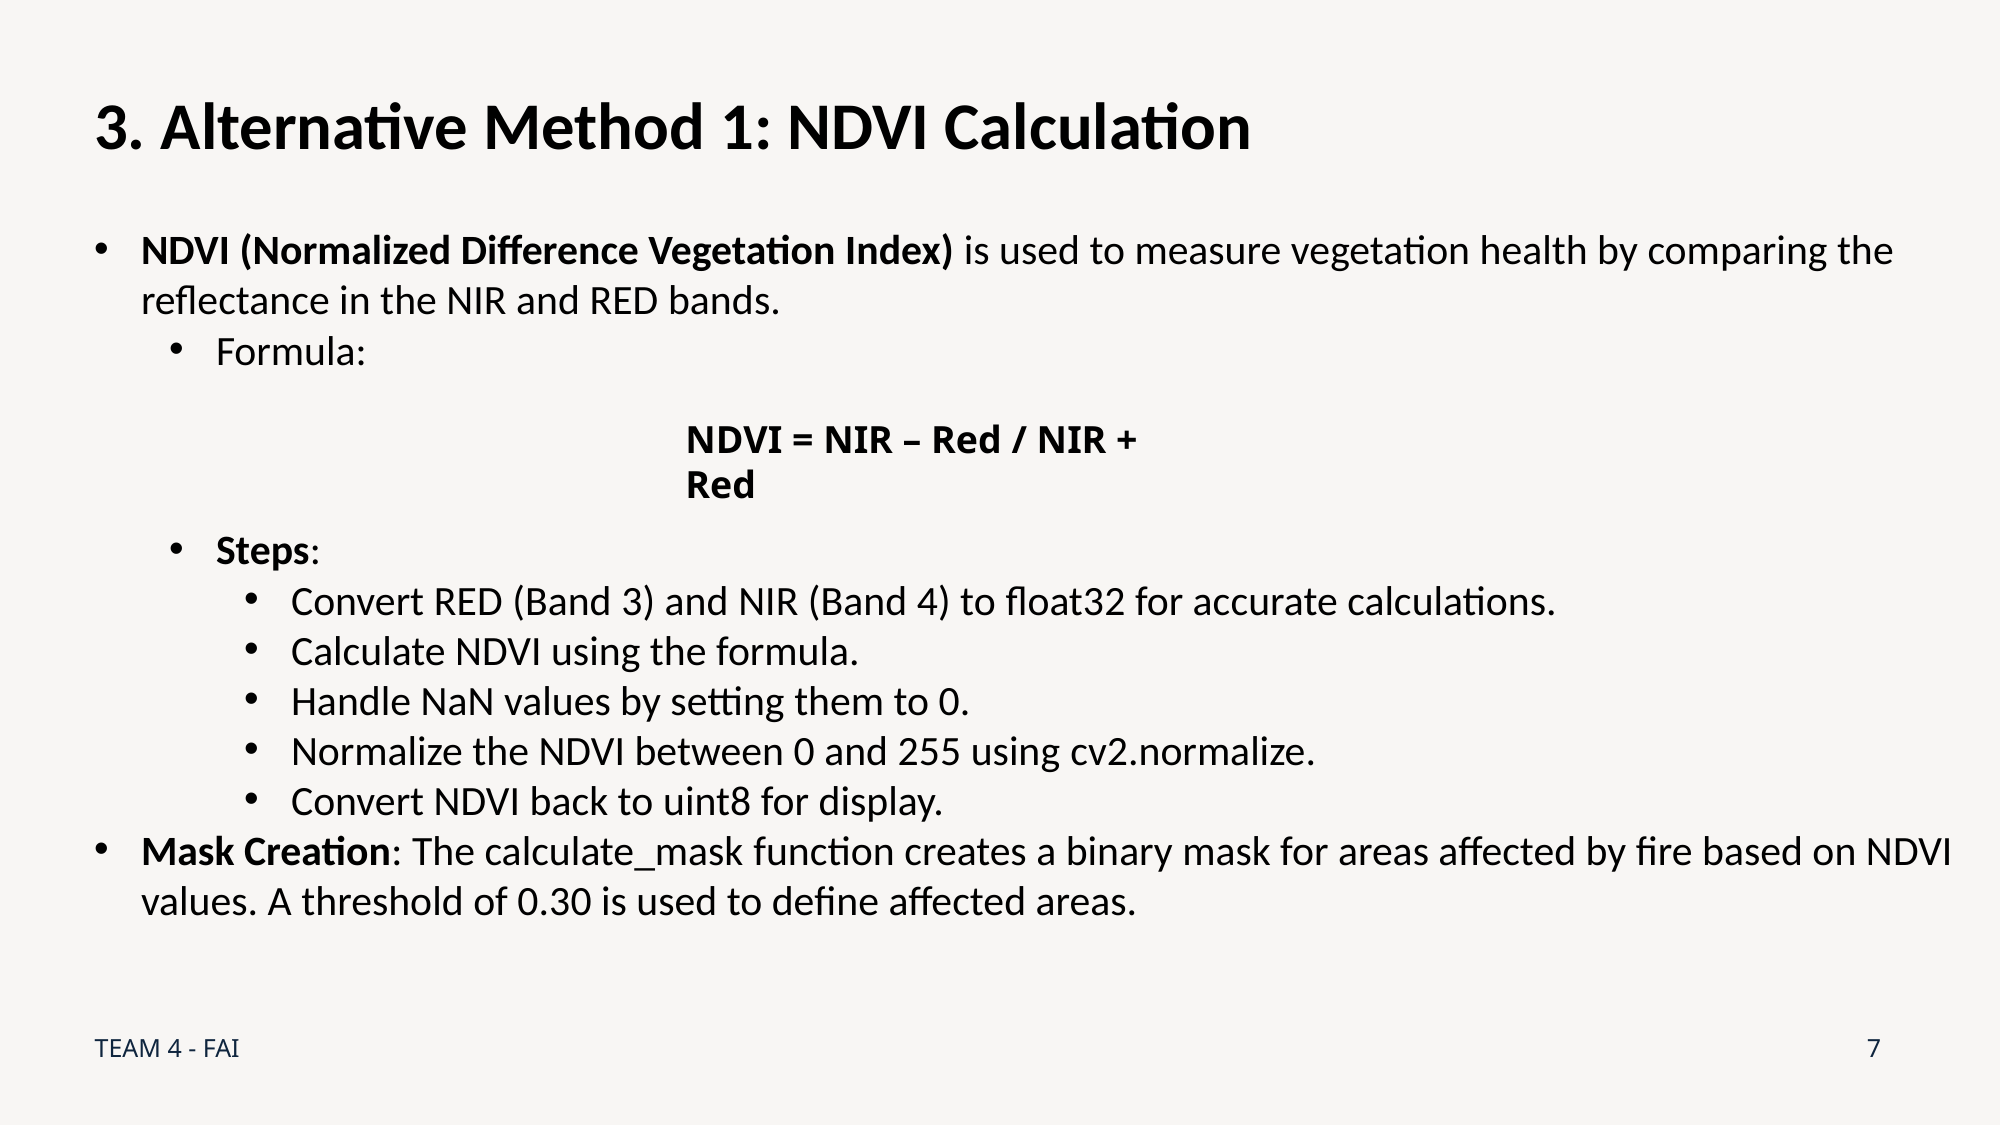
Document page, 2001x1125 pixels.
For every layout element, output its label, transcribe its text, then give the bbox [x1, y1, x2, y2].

slide_number 7 [1836, 1020, 1912, 1080]
footer TEAM 4 - FAI [79, 1020, 755, 1080]
text_box 3. Alternative Method 1: NDVI Calculation NDVI (Normalized Difference Vegetation Index) is used to measure vegetation health by comparing the reflectance in the NIR and RED bands. Formula: Steps: Convert RED (Band 3) and NIR (Band 4) to float32 for accurate calculations. Calculate NDVI using the formula. Handle NaN values by setting them to 0. Normalize the NDVI between 0 and 255 using cv2.normalize. Convert NDVI back to uint8 for display. Mask Creation: The calculate_mask function creates a binary mask for areas affected by fire based on NDVI values. A threshold of 0.30 is used to define affected areas. [79, 75, 2000, 992]
text_box NDVI = NIR – Red / NIR + Red [670, 363, 1193, 514]
